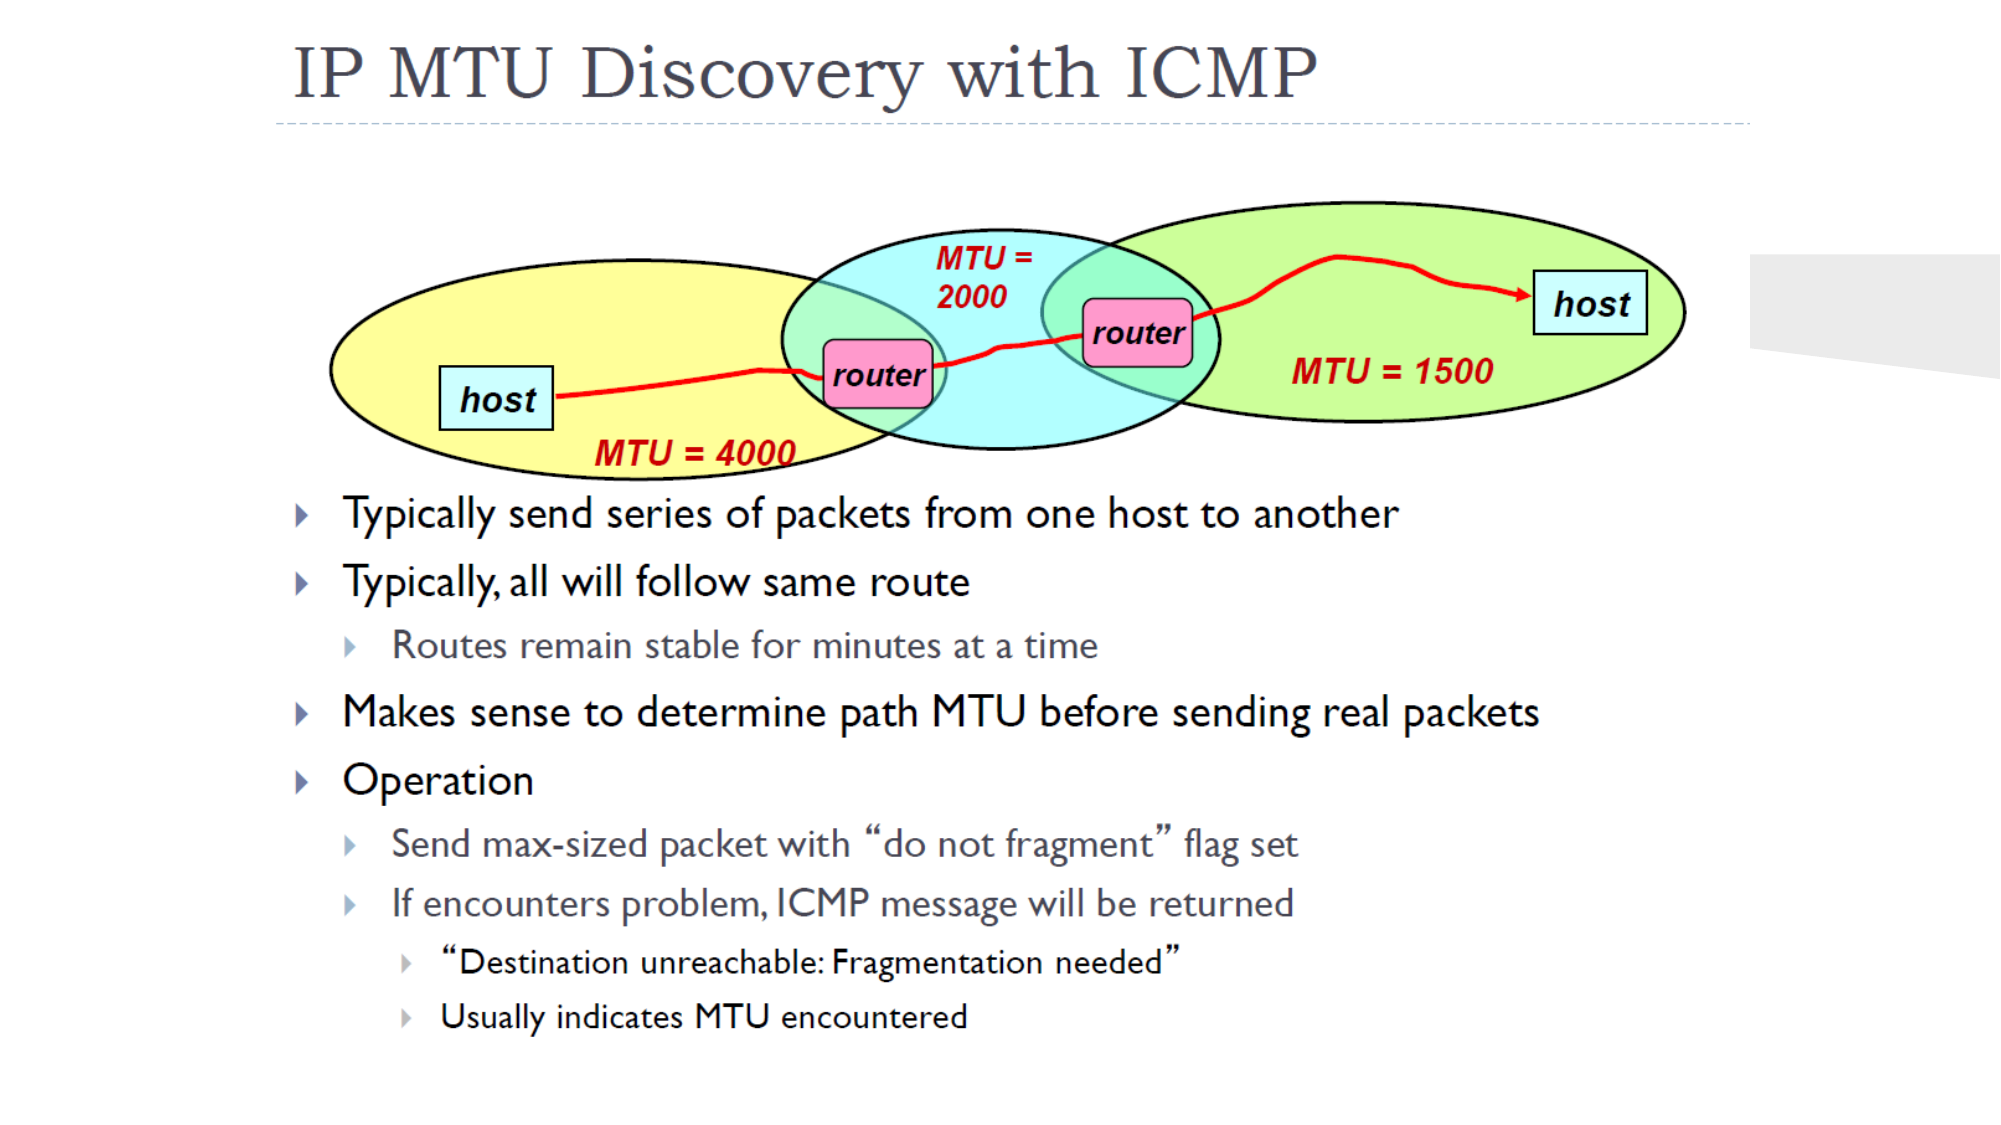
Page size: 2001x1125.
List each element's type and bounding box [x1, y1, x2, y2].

picture [249, 0, 1750, 1063]
